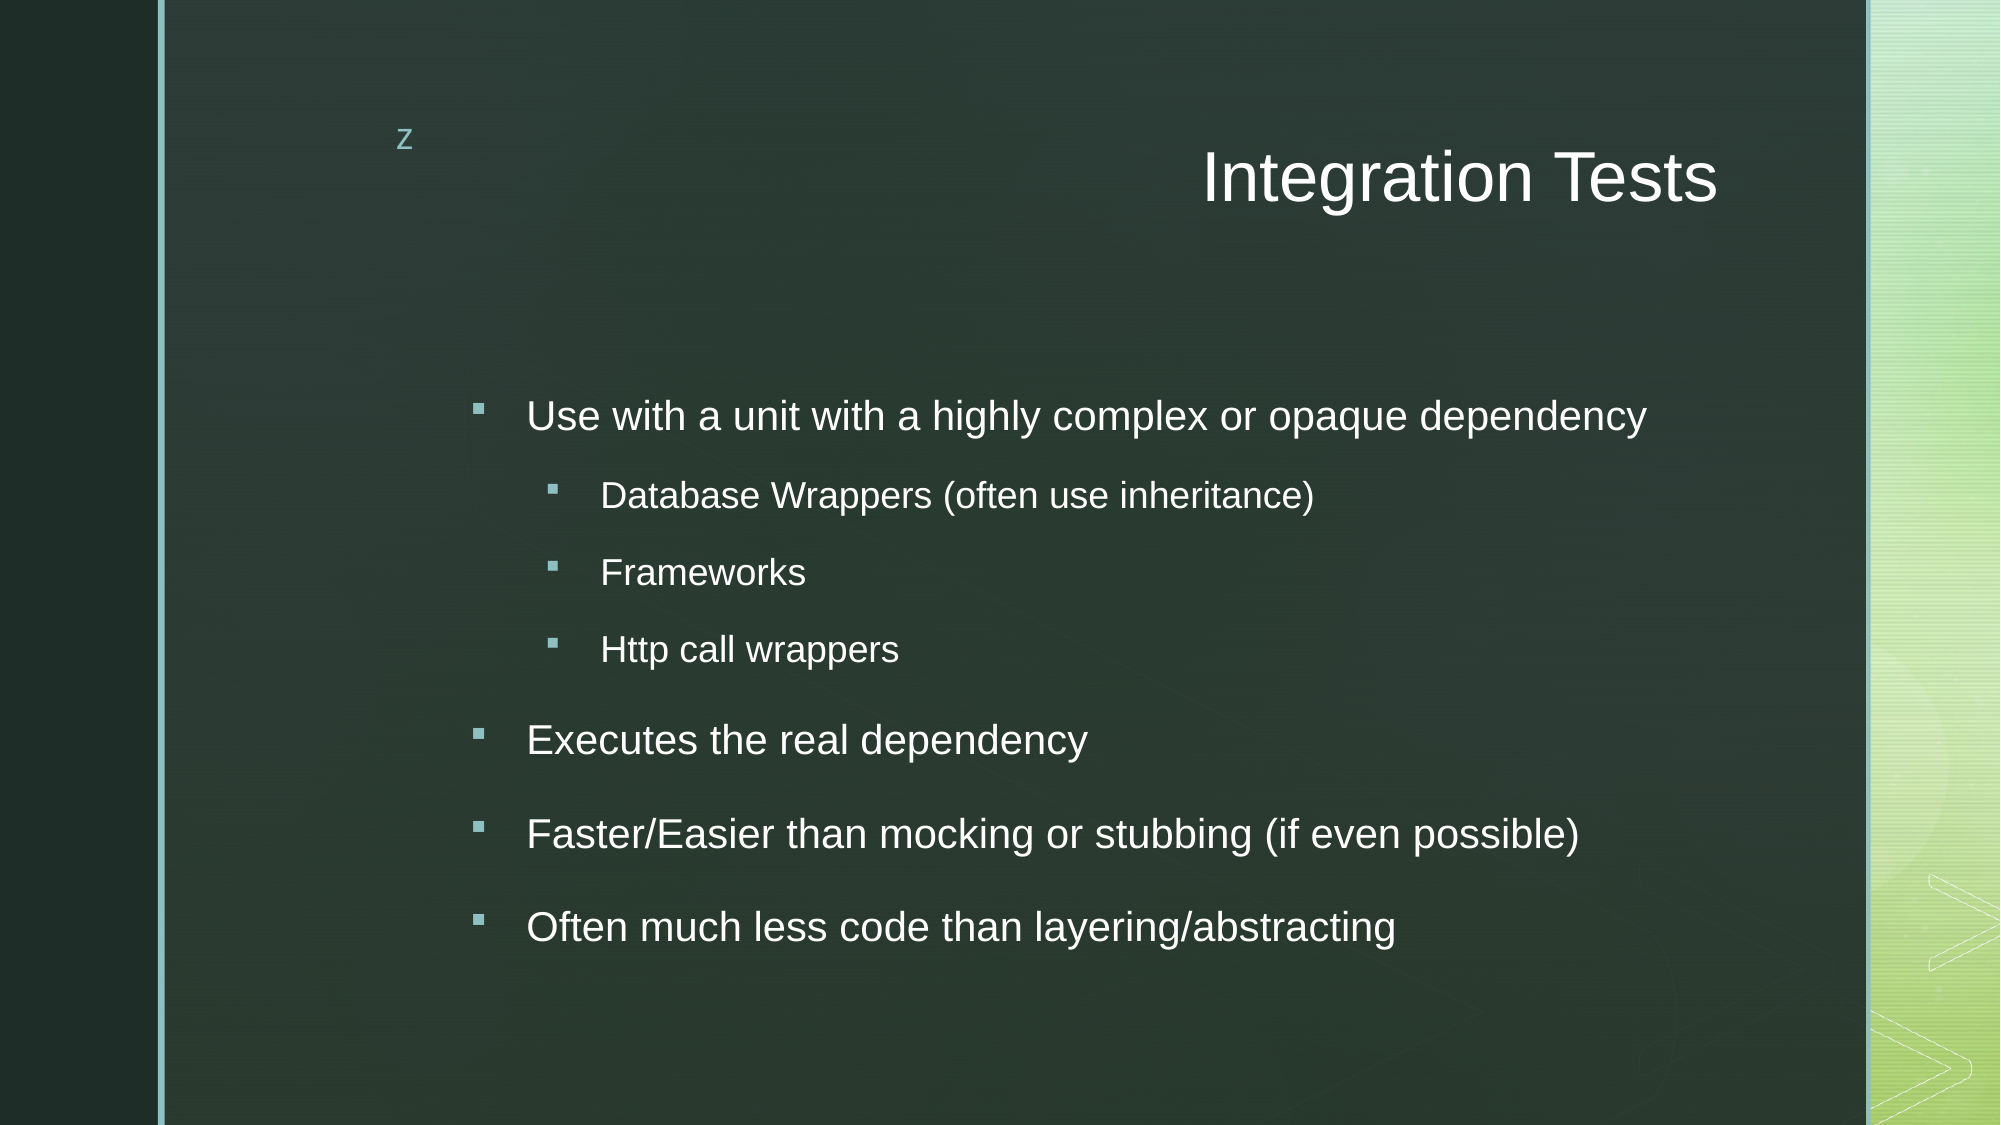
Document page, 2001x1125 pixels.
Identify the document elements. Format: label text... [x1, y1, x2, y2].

list Use with a unit with a highly complex or opaque dependency Database Wrappers (often use inheritance) Frameworks Http call wrappers Executes the real dependency Faster/Easier than mocking or stubbing (if even possible) Often much less code than layering/abstracting [454, 336, 1734, 993]
title Integration Tests [428, 132, 1734, 310]
picture [1871, 0, 2001, 1125]
